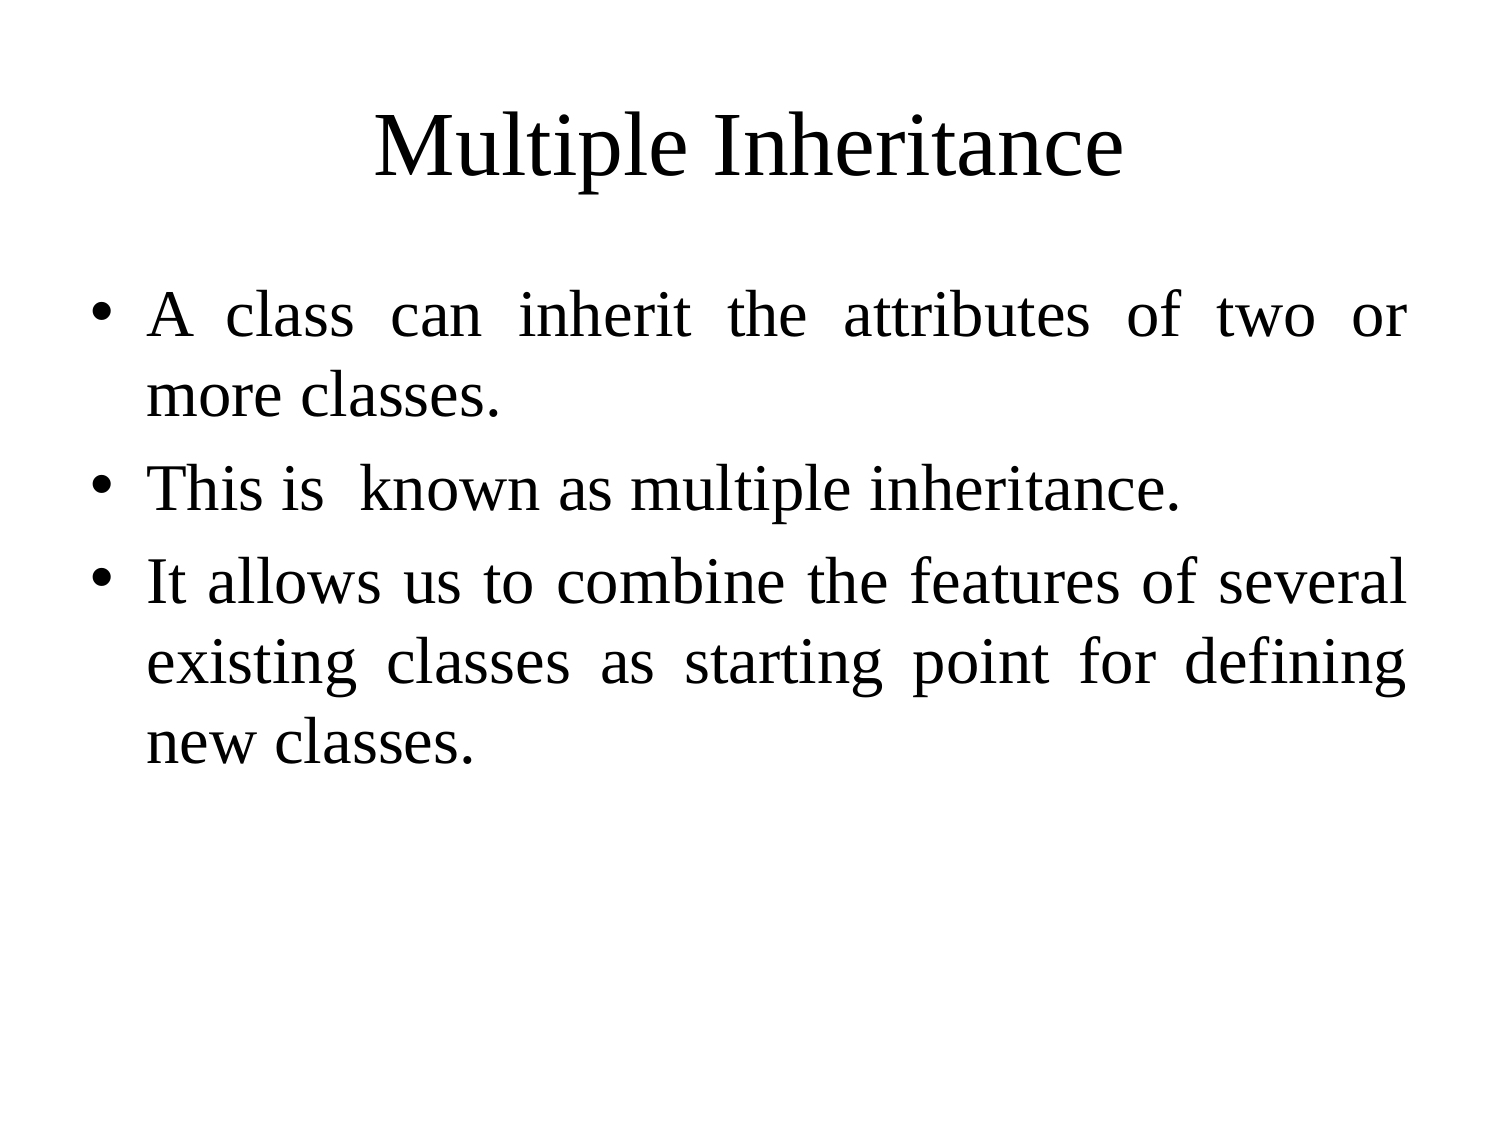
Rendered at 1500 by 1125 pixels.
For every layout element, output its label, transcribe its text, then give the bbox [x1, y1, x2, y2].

list A class can inherit the attributes of two or more classes. This is known as multiple inheritance. It allows us to combine the features of several existing classes as starting point for defining new classes. [75, 262, 1425, 1005]
title Multiple Inheritance [75, 45, 1425, 233]
